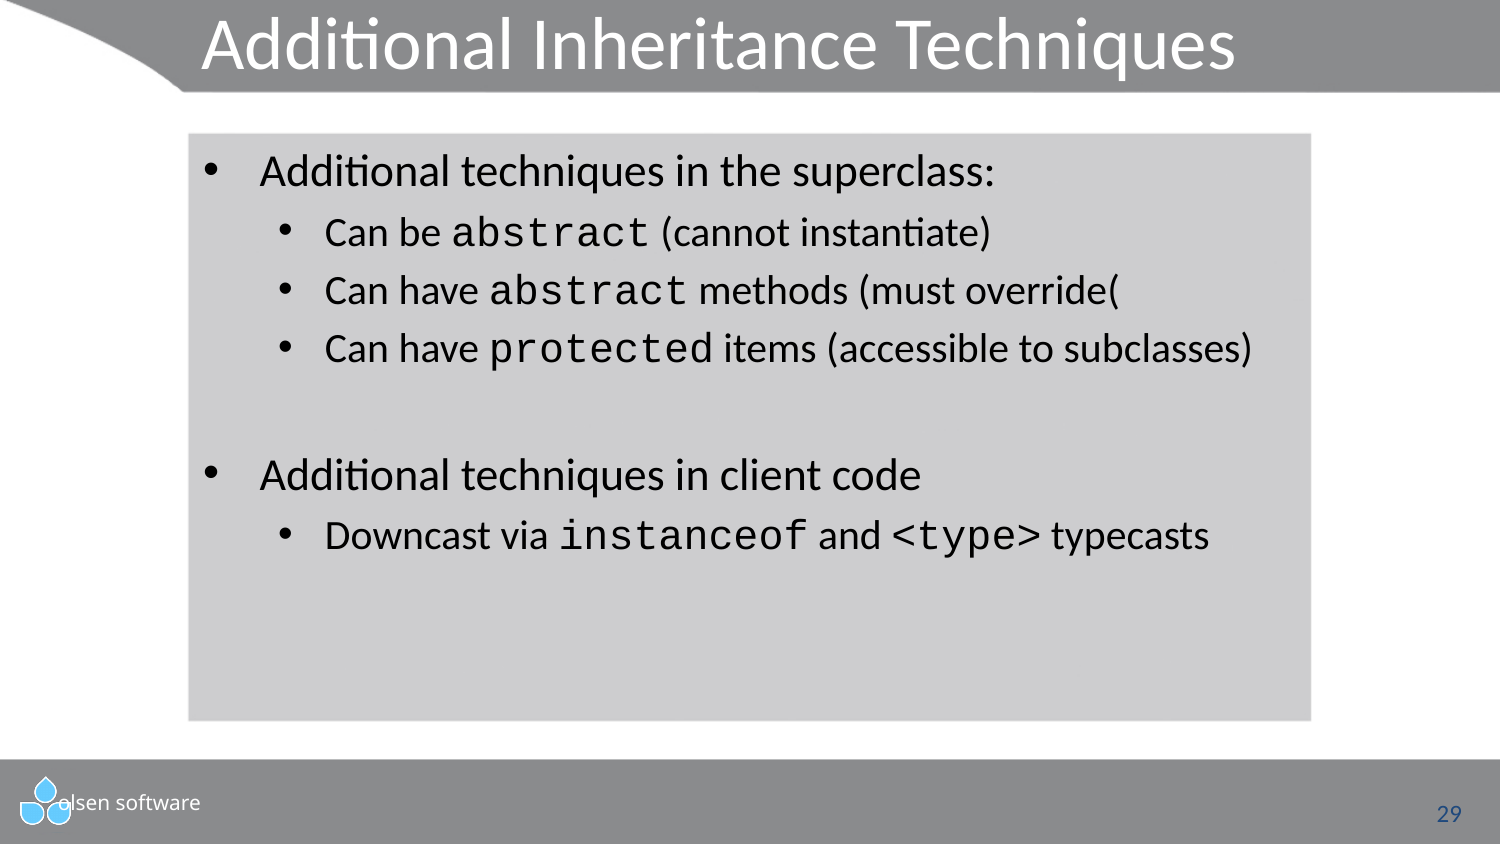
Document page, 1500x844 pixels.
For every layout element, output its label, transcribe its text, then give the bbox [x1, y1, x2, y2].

text_box 29 [1406, 759, 1493, 835]
list Additional techniques in the superclass: Can be abstract (cannot instantiate) Can have abstract methods (must override( Can have protected items (accessible to subclasses) Additional techniques in client code Downcast via instanceof and <type> typecasts [188, 133, 1311, 716]
picture [0, 0, 1500, 844]
title Additional Inheritance Techniques [186, 0, 1425, 79]
